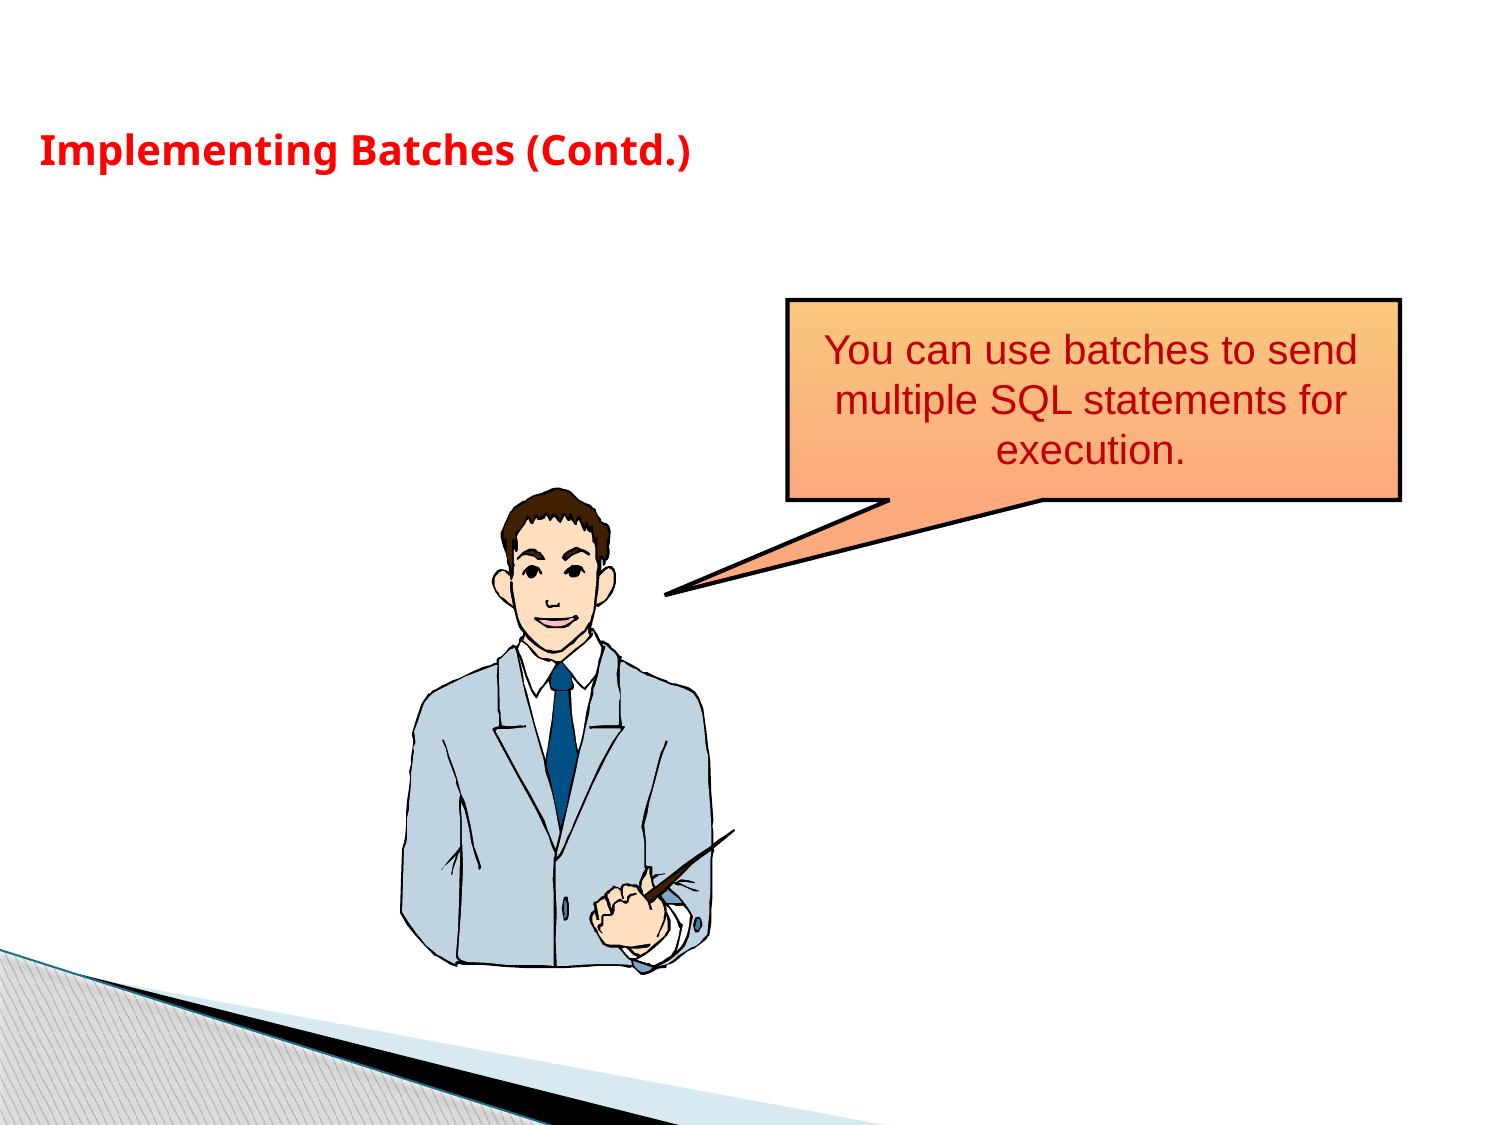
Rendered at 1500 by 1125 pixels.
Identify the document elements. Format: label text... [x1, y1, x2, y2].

text_box [740, 299, 1400, 577]
picture [399, 487, 736, 976]
text_box You can use batches to send multiple SQL statements for execution. [791, 315, 1392, 481]
text_box Implementing Batches (Contd.) [25, 116, 1463, 182]
